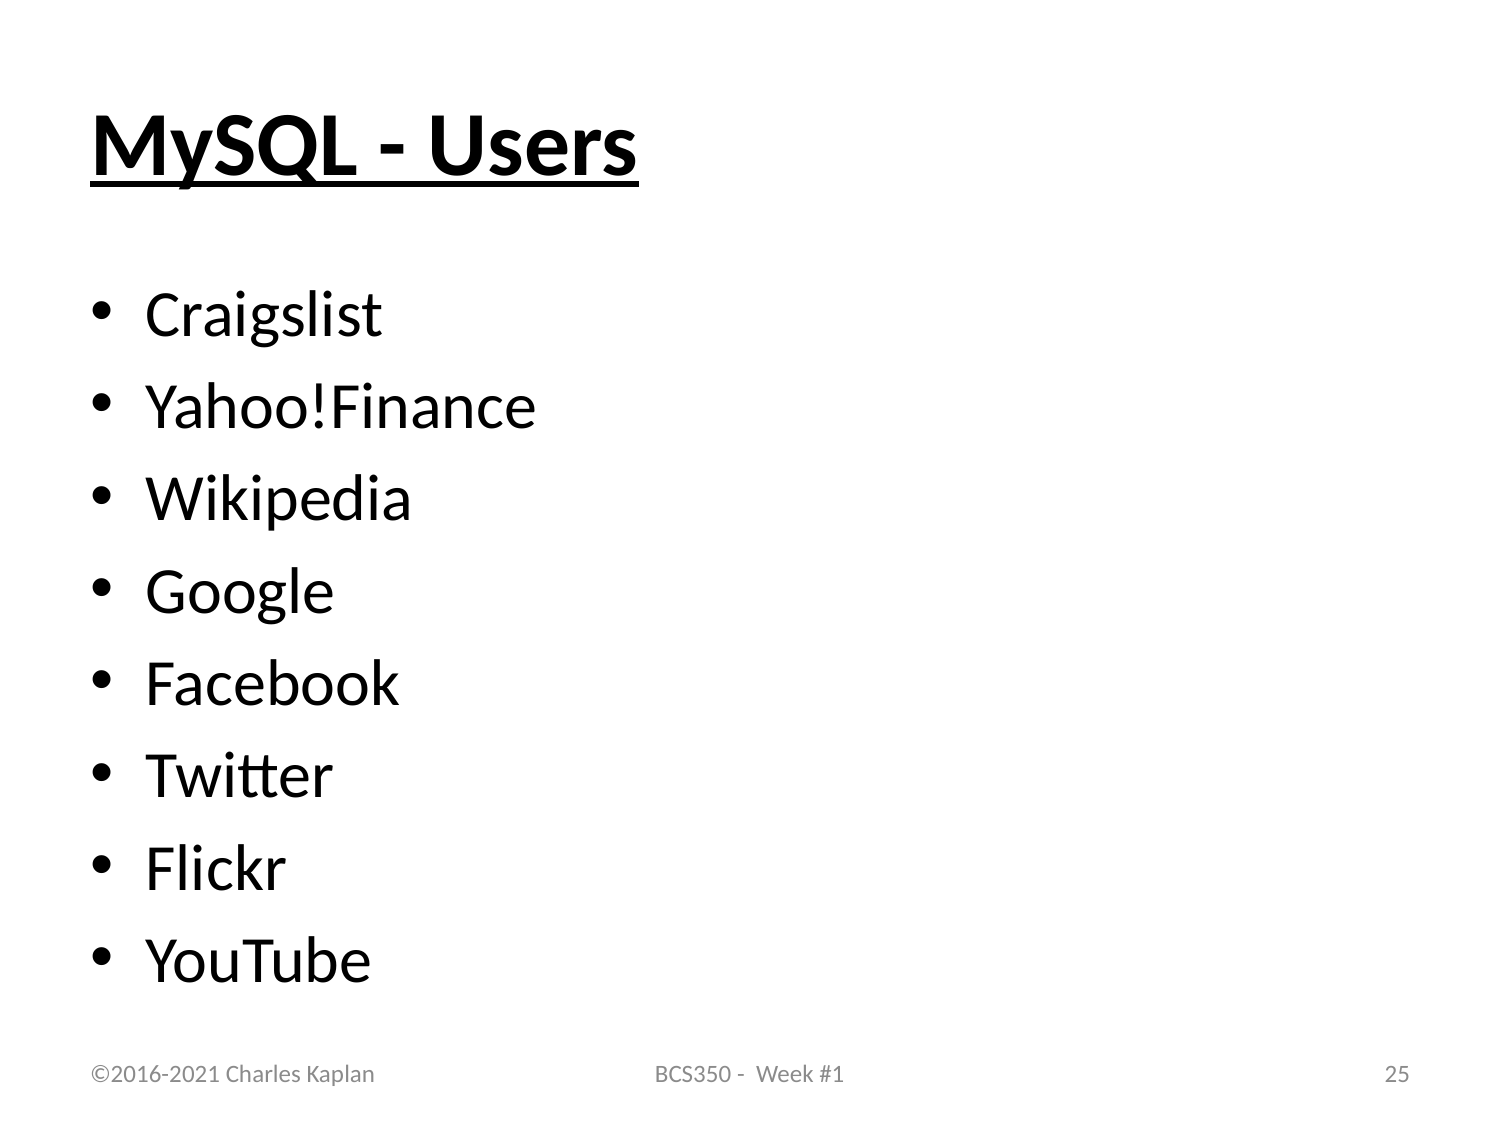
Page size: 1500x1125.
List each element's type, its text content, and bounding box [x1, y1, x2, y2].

title MySQL - Users [75, 45, 1425, 233]
list Craigslist Yahoo!Finance Wikipedia Google Facebook Twitter Flickr YouTube [75, 262, 1425, 1005]
slide_number ©2016-2021 Charles Kaplan [75, 1042, 425, 1103]
footer BCS350 - Week #1 [512, 1042, 988, 1103]
slide_number 25 [1074, 1042, 1425, 1103]
